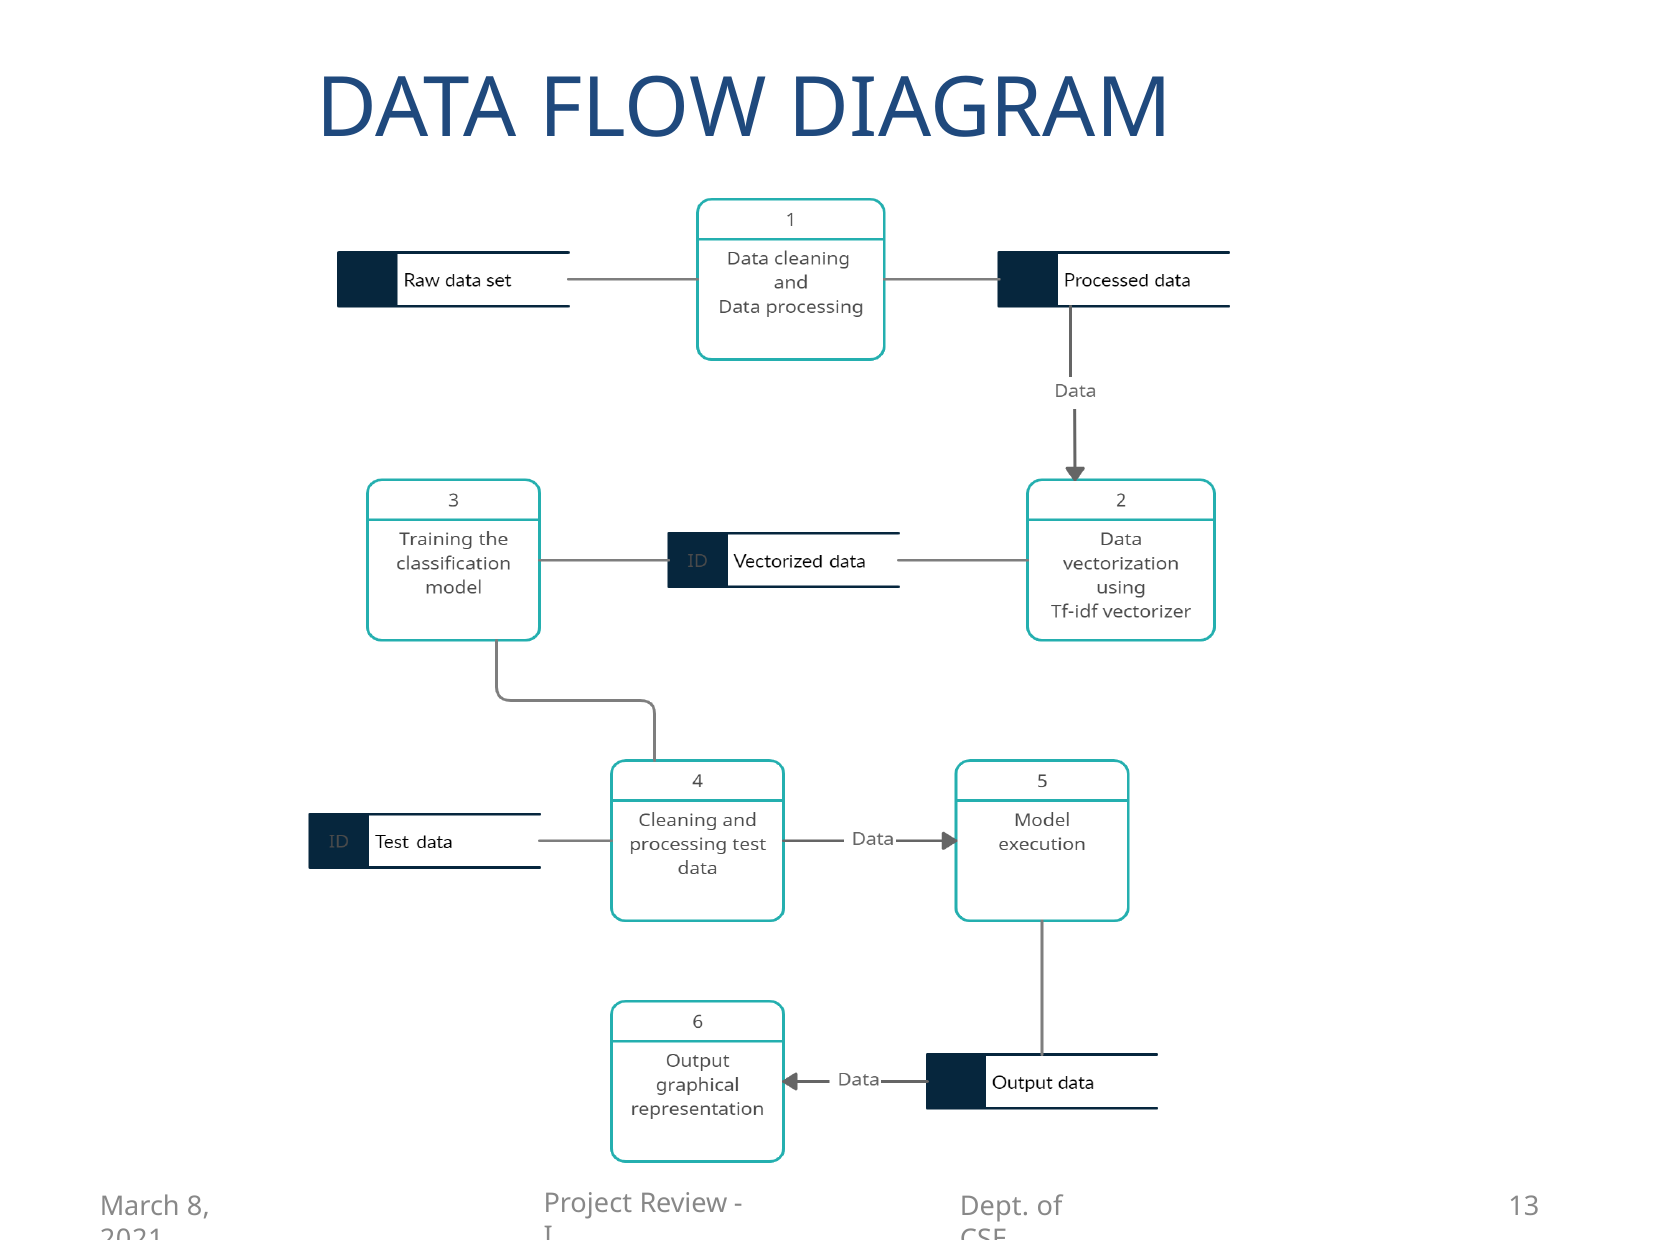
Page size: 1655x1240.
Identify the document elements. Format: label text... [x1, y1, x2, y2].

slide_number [97, 1188, 279, 1240]
picture [281, 172, 1257, 1189]
text_box Project Review - I [541, 1197, 753, 1240]
title DATA FLOW DIAGRAM [314, 50, 1432, 260]
footer Dept. of CSE [957, 1197, 1116, 1240]
slide_number 13 [1502, 1188, 1547, 1240]
